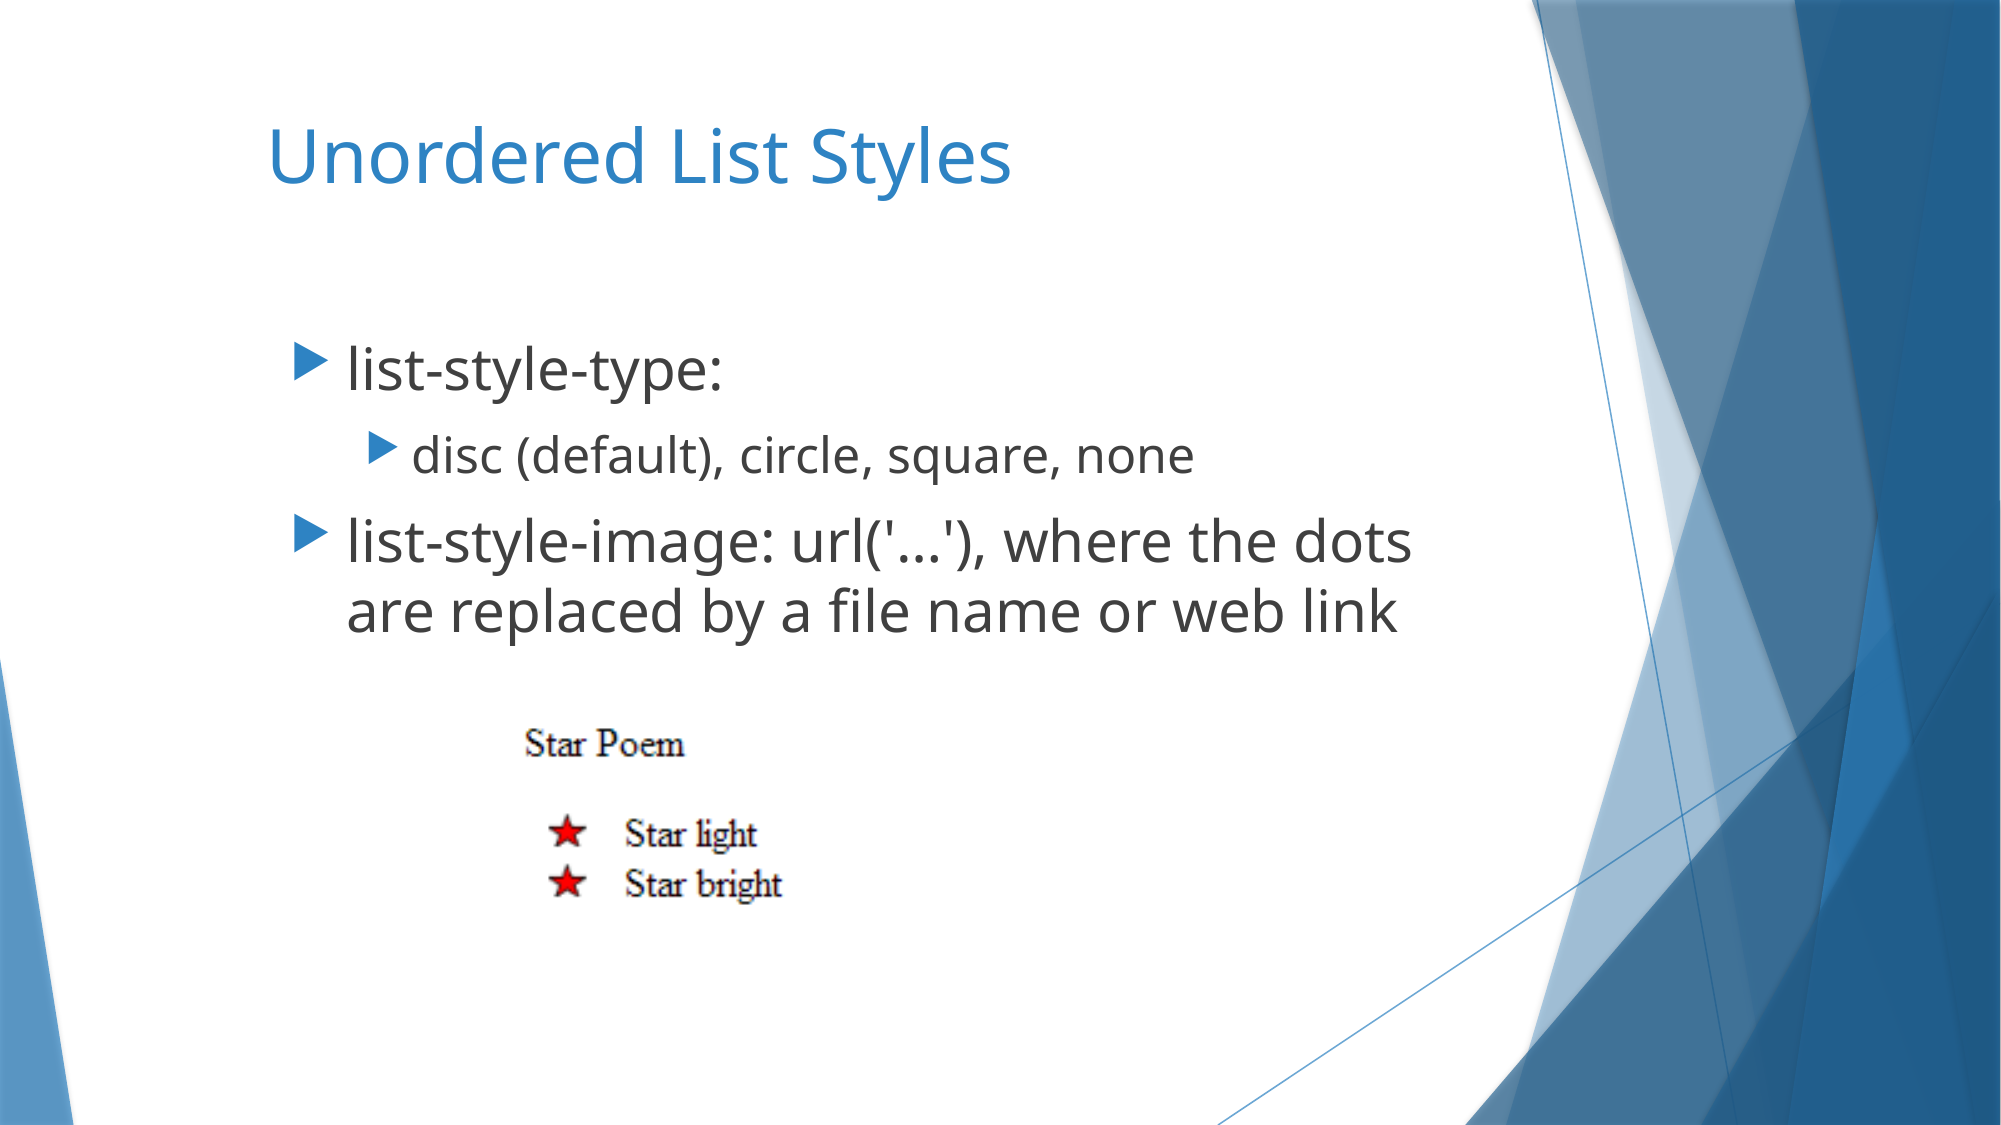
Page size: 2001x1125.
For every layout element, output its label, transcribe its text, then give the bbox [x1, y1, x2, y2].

title Unordered List Styles [251, 101, 1957, 289]
picture [511, 711, 801, 936]
list list-style-type: disc (default), circle, square, none list-style-image: url('…'), where the dots are replaced by a file name or web link [275, 324, 1444, 1000]
